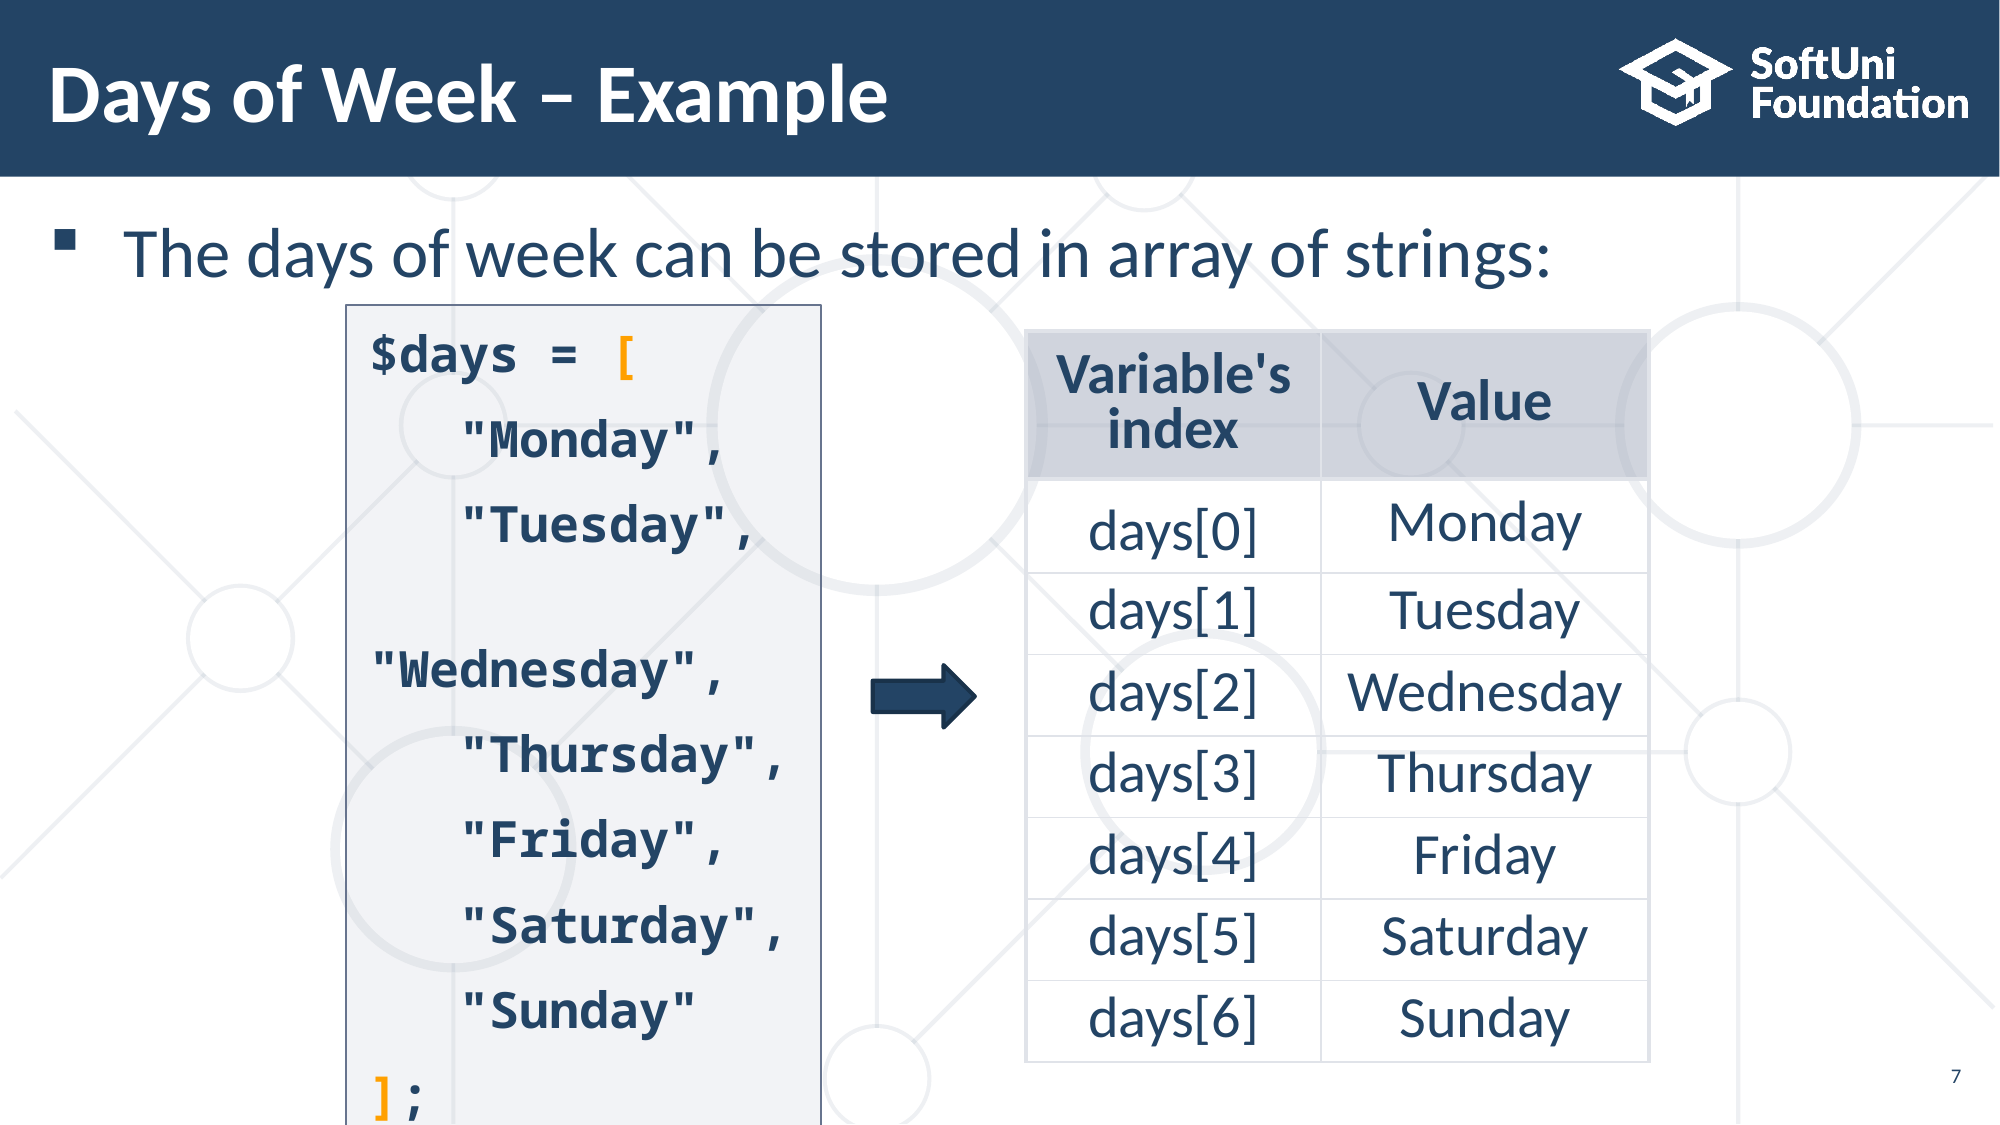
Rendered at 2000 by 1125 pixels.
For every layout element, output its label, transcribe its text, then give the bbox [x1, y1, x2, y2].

table_cell days[6] [1028, 981, 1320, 1061]
table_header Variable's index [1028, 333, 1320, 477]
table_header Value [1322, 333, 1647, 477]
picture [1618, 38, 1968, 126]
table_cell days[1] [1028, 574, 1320, 654]
table_cell Saturday [1322, 900, 1647, 980]
table_cell Friday [1322, 818, 1647, 898]
table_cell days[2] [1028, 655, 1320, 735]
table_cell Tuesday [1322, 574, 1647, 654]
table_cell Wednesday [1322, 655, 1647, 735]
table_cell days[0] [1028, 481, 1320, 572]
table_cell Monday [1322, 481, 1647, 572]
list The days of week can be stored in array of strings: [31, 196, 1969, 1047]
table_cell days[3] [1028, 737, 1320, 817]
title Days of Week – Example [31, 16, 1591, 162]
text_box [870, 663, 977, 730]
table_cell days[5] [1028, 900, 1320, 980]
slide_number 7 [1896, 1049, 1968, 1101]
text_box $days = [ "Monday", "Tuesday", "Wednesday", "Thursday", "Friday", "Saturday", "Sunday" ]; [346, 305, 822, 1125]
table_cell days[4] [1028, 818, 1320, 898]
table_cell Thursday [1322, 737, 1647, 817]
table_cell Sunday [1322, 981, 1647, 1061]
